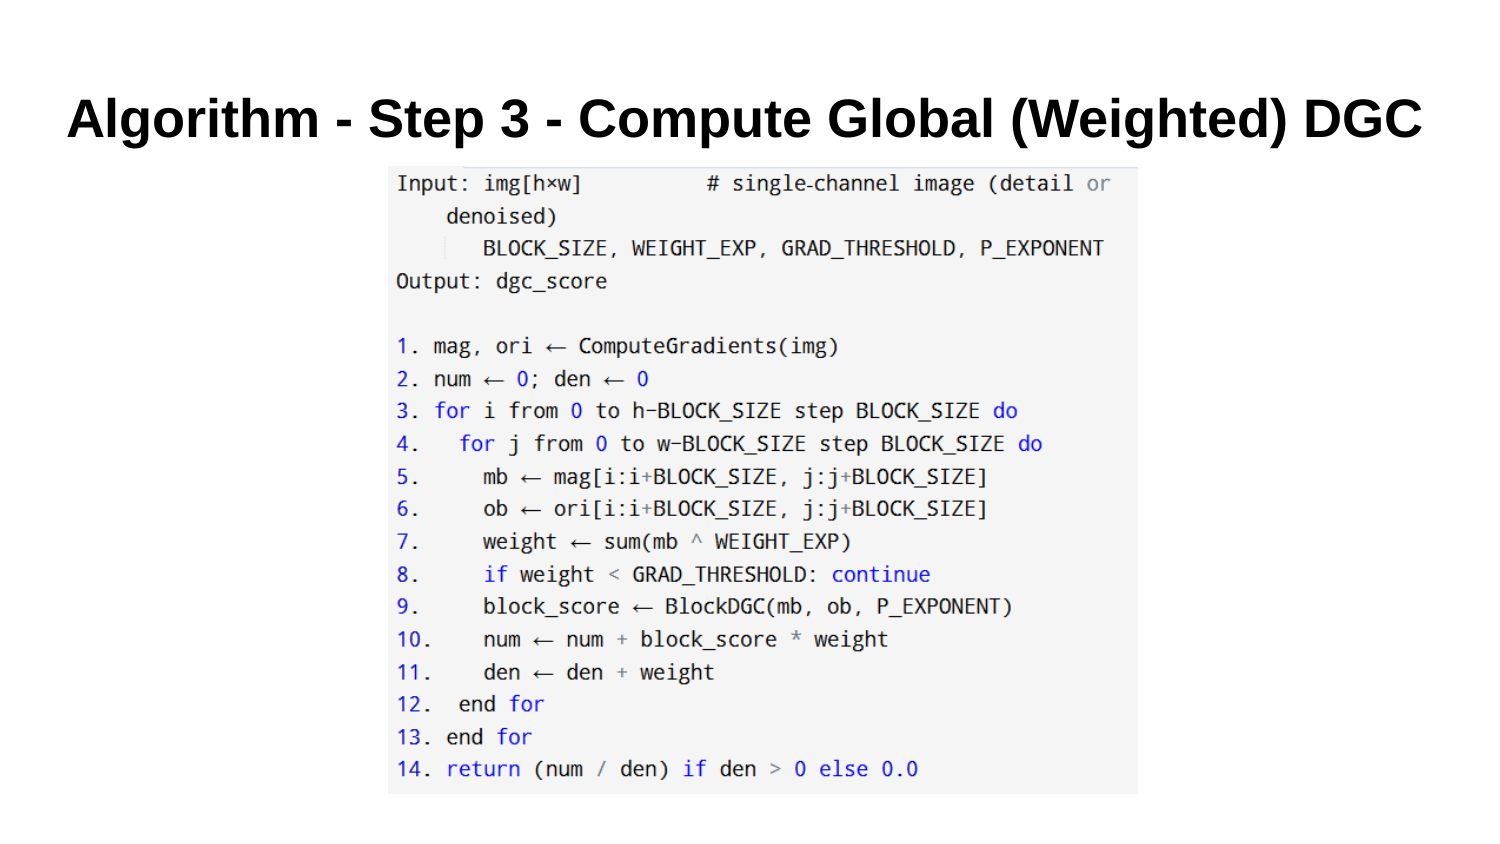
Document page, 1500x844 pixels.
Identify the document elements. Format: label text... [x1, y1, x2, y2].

title Algorithm - Step 3 - Compute Global (Weighted) DGC [51, 72, 1449, 167]
picture [388, 166, 1138, 794]
